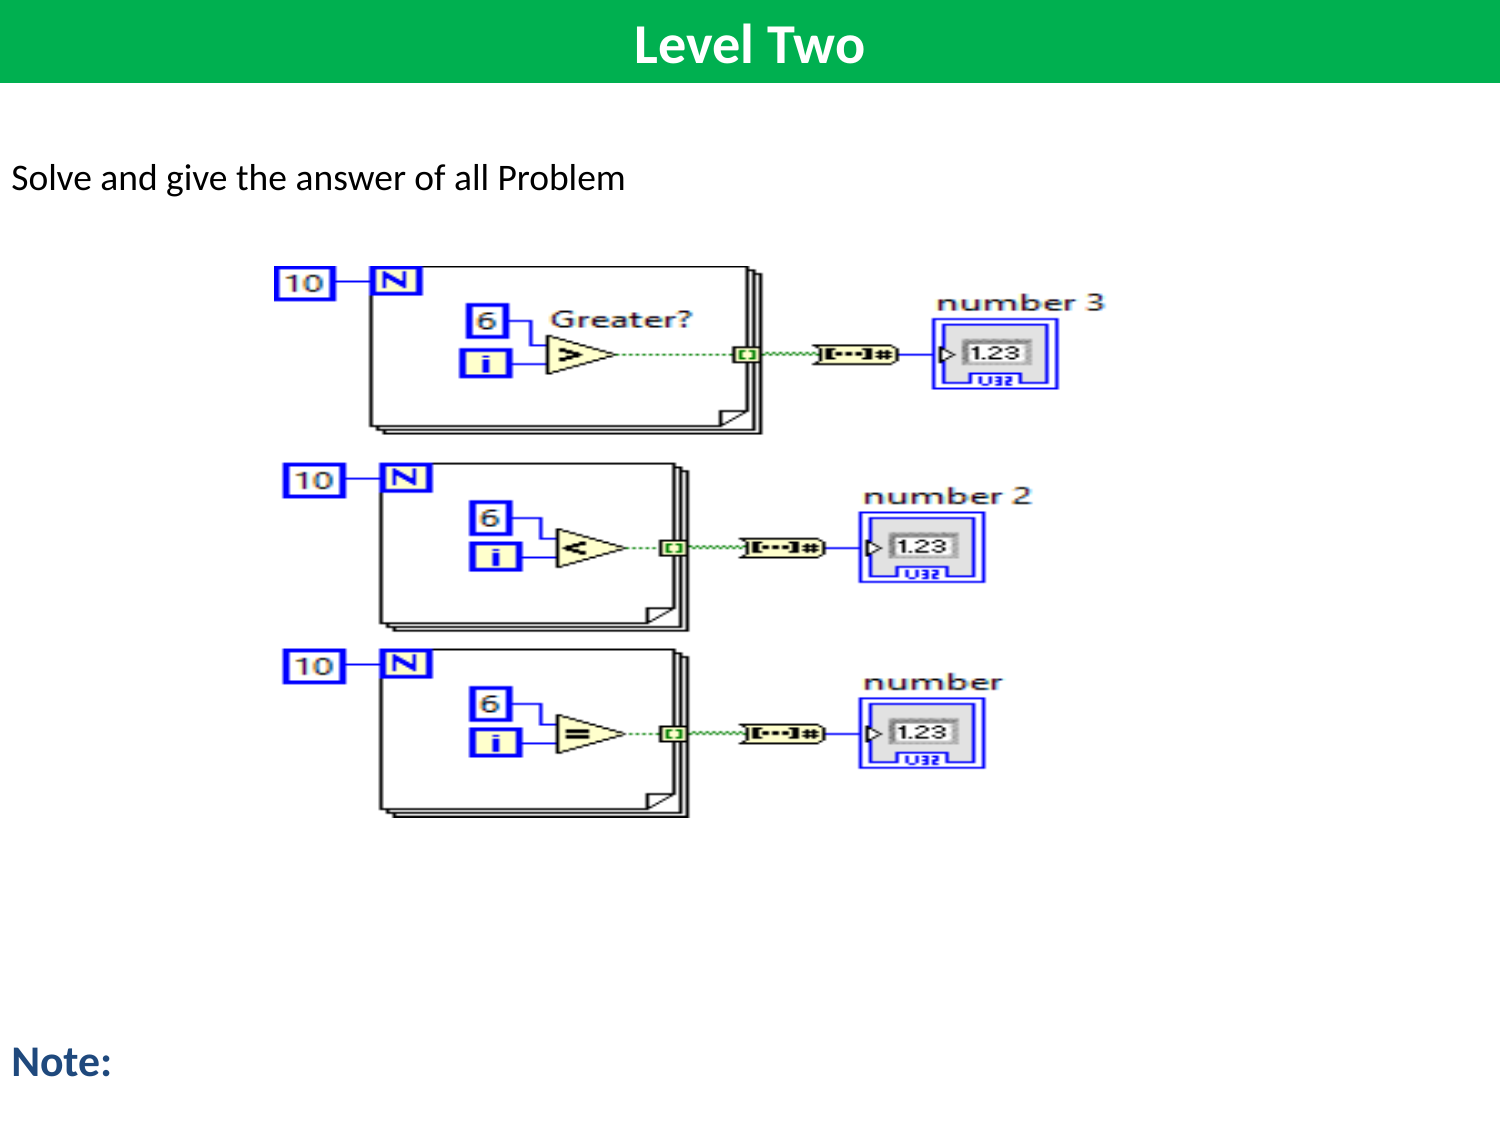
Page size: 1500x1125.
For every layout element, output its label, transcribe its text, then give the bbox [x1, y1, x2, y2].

picture [274, 266, 1113, 818]
text_box Solve and give the answer of all Problem [0, 147, 1088, 204]
text_box Note: [0, 1027, 1500, 1091]
text_box Level Two [0, 0, 1500, 83]
